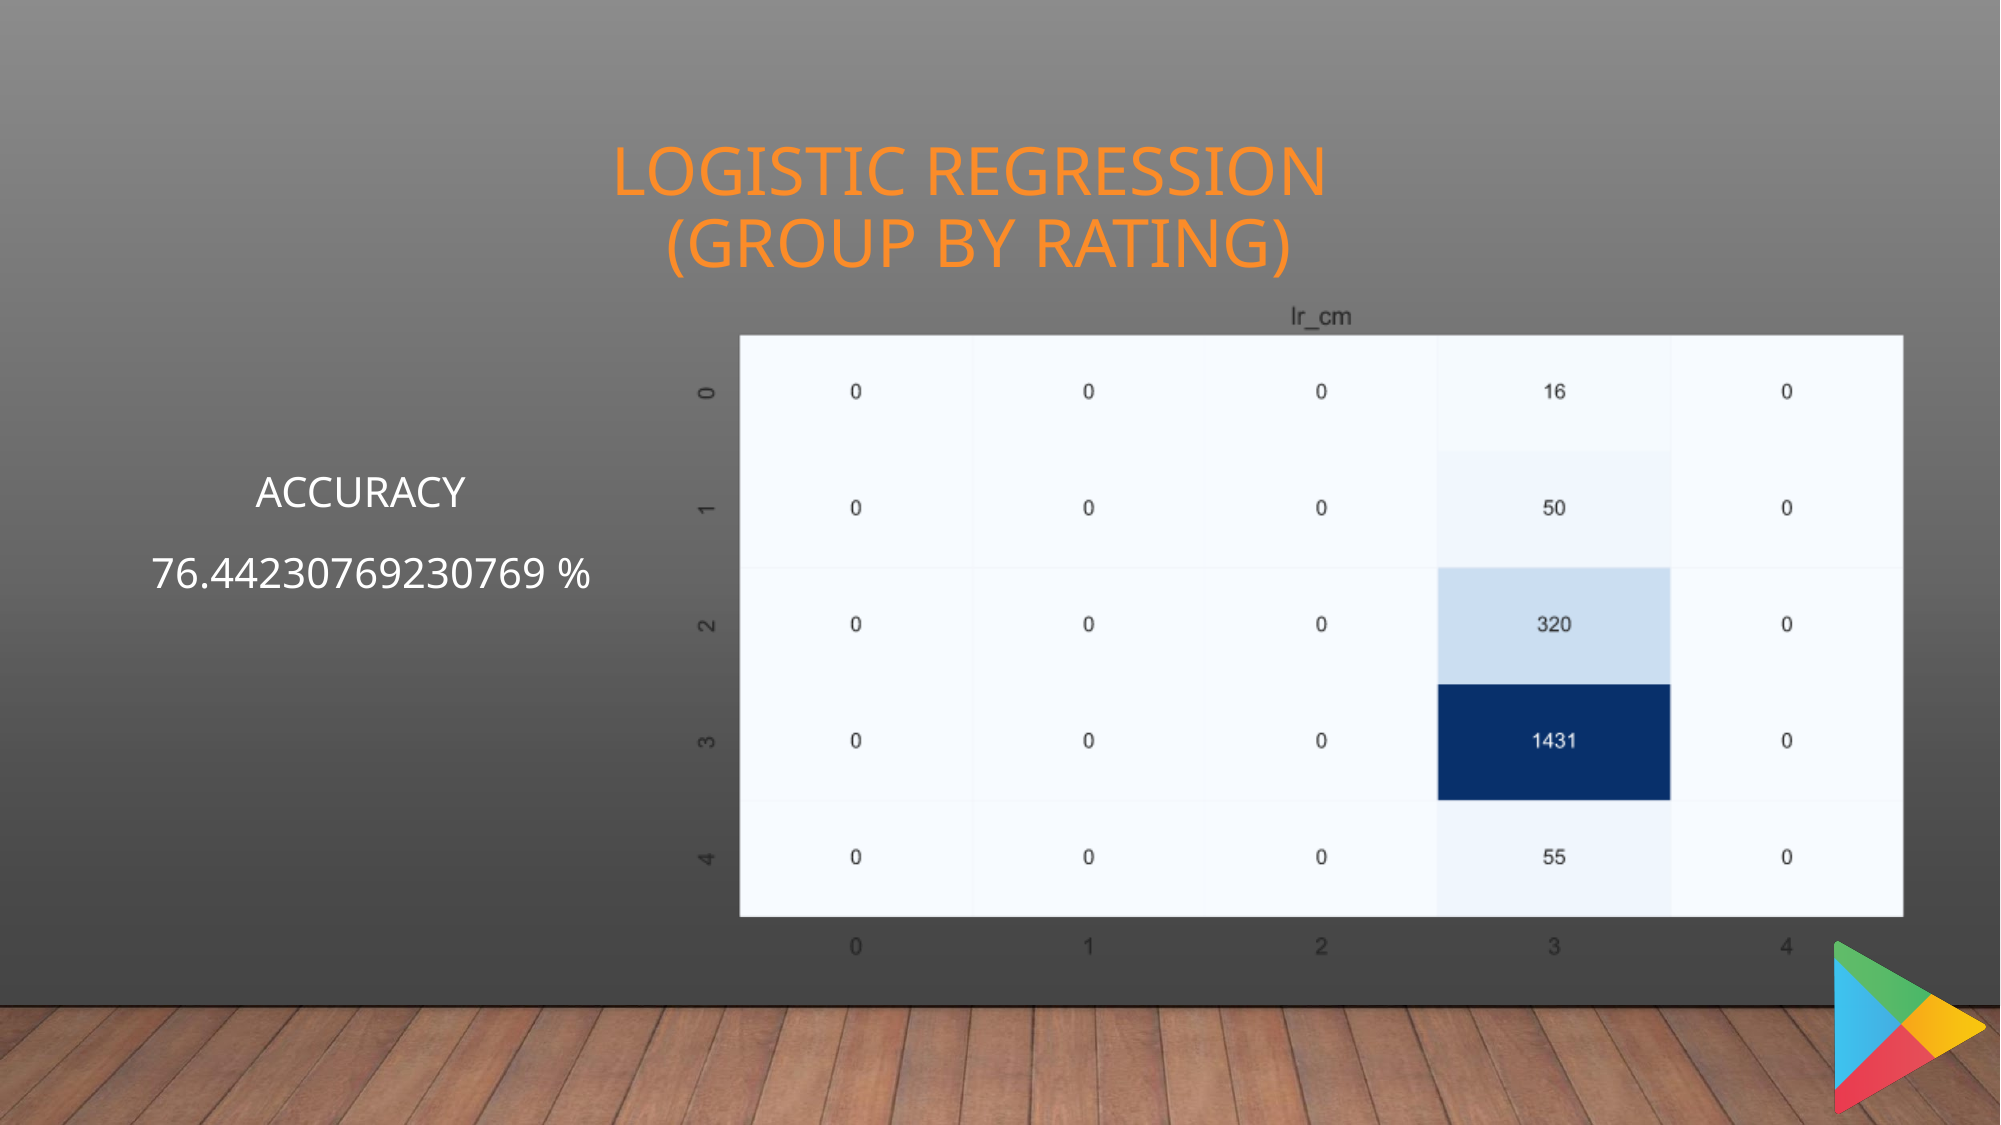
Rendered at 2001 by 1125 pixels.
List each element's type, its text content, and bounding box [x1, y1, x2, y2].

picture [0, 291, 2000, 1125]
list ACCURACY 76.44230769230769 % [41, 441, 702, 1008]
title LOGISTIC REGRESSION (GROUP BY RATING) [217, 120, 1742, 293]
